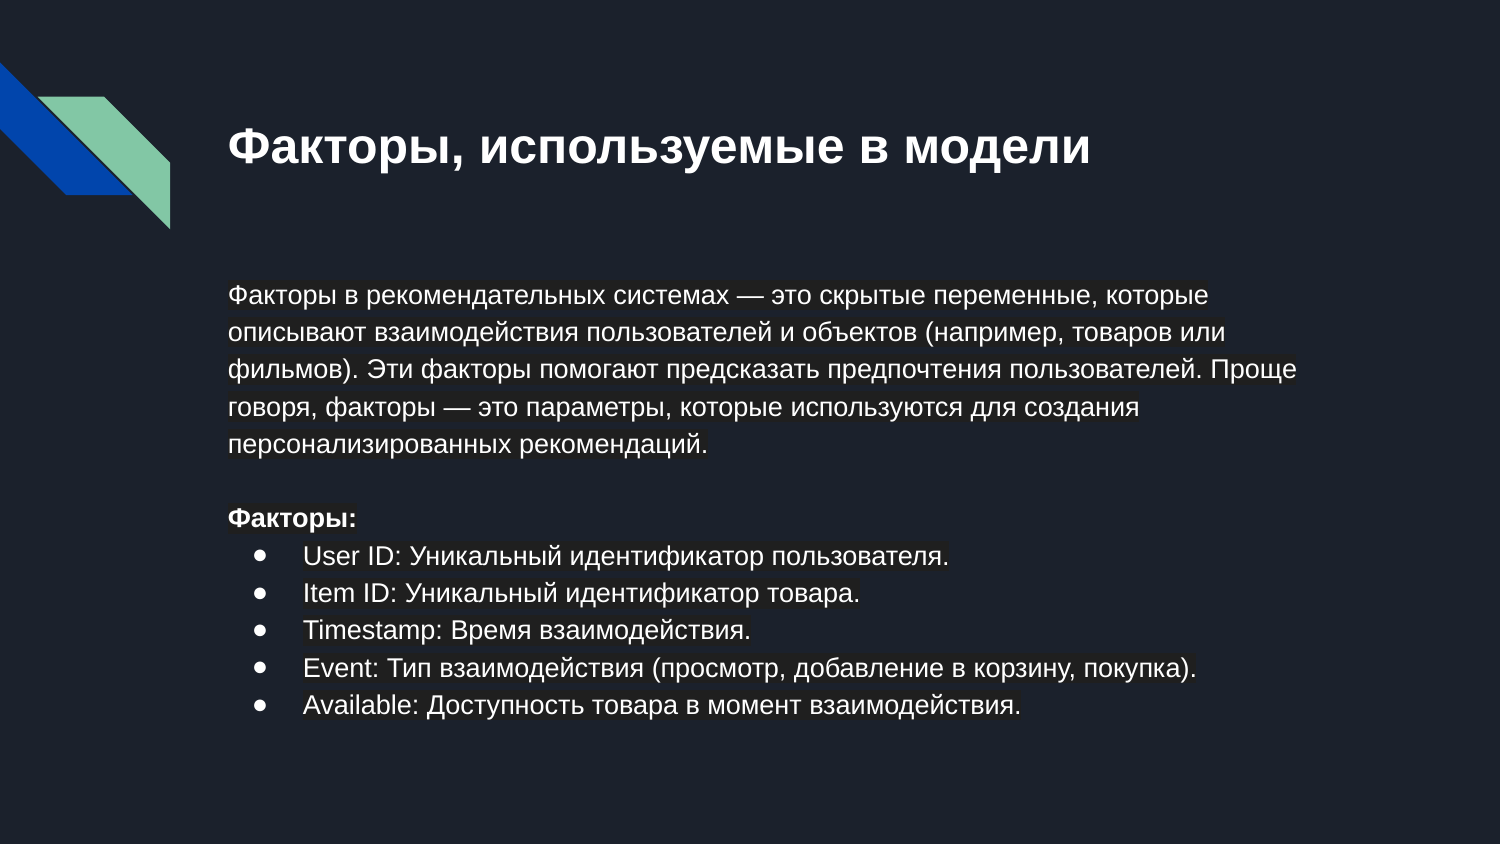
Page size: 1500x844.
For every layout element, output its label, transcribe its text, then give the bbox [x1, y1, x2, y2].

list Факторы в рекомендательных системах — это скрытые переменные, которые описывают взаимодействия пользователей и объектов (например, товаров или фильмов). Эти факторы помогают предсказать предпочтения пользователей. Проще говоря, факторы — это параметры, которые используются для создания персонализированных рекомендаций. Факторы: User ID: Уникальный идентификатор пользователя. Item ID: Уникальный идентификатор товара. Timestamp: Время взаимодействия. Event: Тип взаимодействия (просмотр, добавление в корзину, покупка). Available: Доступность товара в момент взаимодействия. [212, 257, 1368, 785]
title Факторы, используемые в модели [212, 64, 1368, 215]
